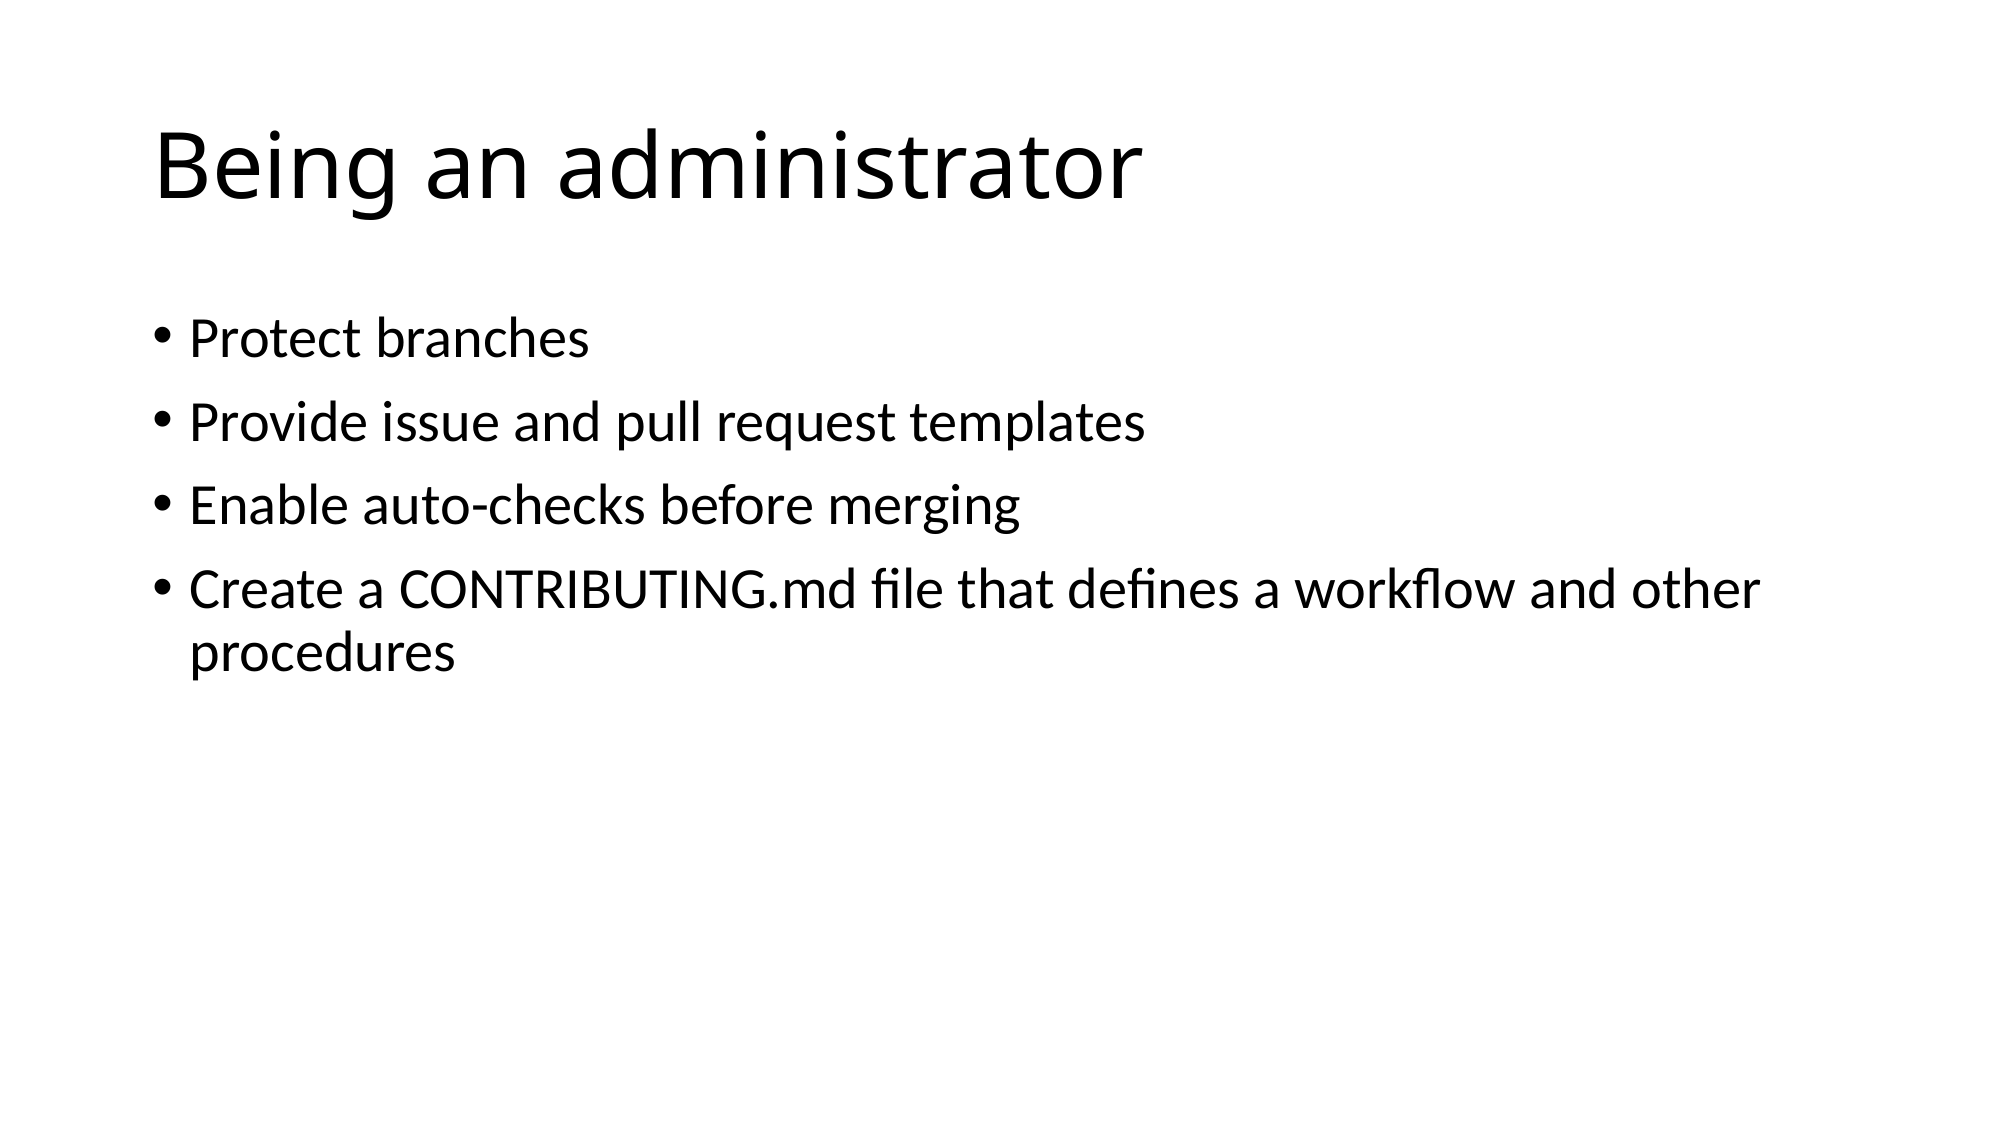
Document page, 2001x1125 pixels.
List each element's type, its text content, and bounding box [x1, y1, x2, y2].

list Protect branches Provide issue and pull request templates Enable auto-checks before merging Create a CONTRIBUTING.md file that defines a workflow and other procedures [137, 299, 1863, 1014]
title Being an administrator [137, 59, 1863, 278]
